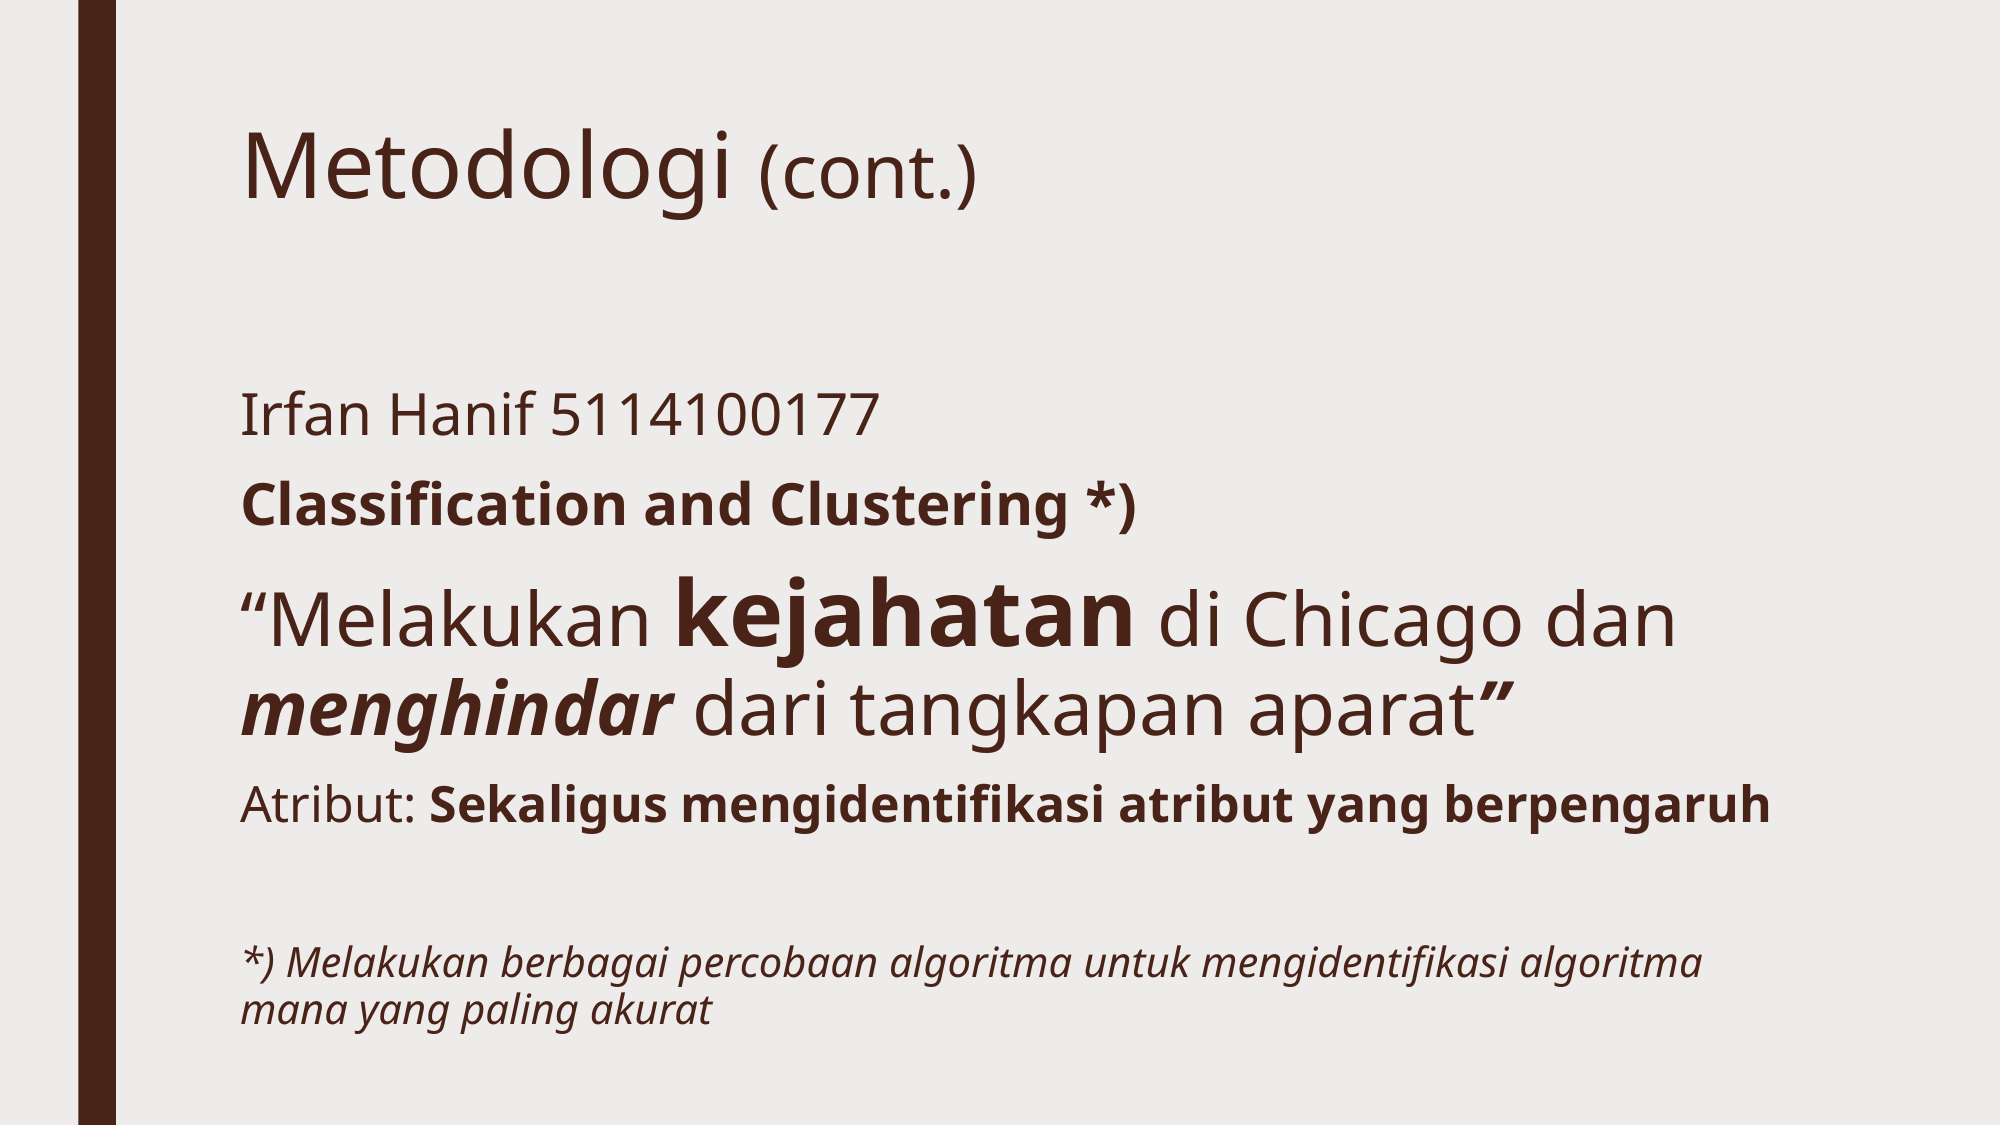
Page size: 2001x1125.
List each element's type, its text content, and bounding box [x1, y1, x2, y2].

list Irfan Hanif 5114100177 Classification and Clustering *) “Melakukan kejahatan di Chicago dan menghindar dari tangkapan aparat” Atribut: Sekaligus mengidentifikasi atribut yang berpengaruh *) Melakukan berbagai percobaan algoritma untuk mengidentifikasi algoritma mana yang paling akurat [225, 375, 1800, 1098]
title Metodologi (cont.) [225, 112, 1800, 357]
